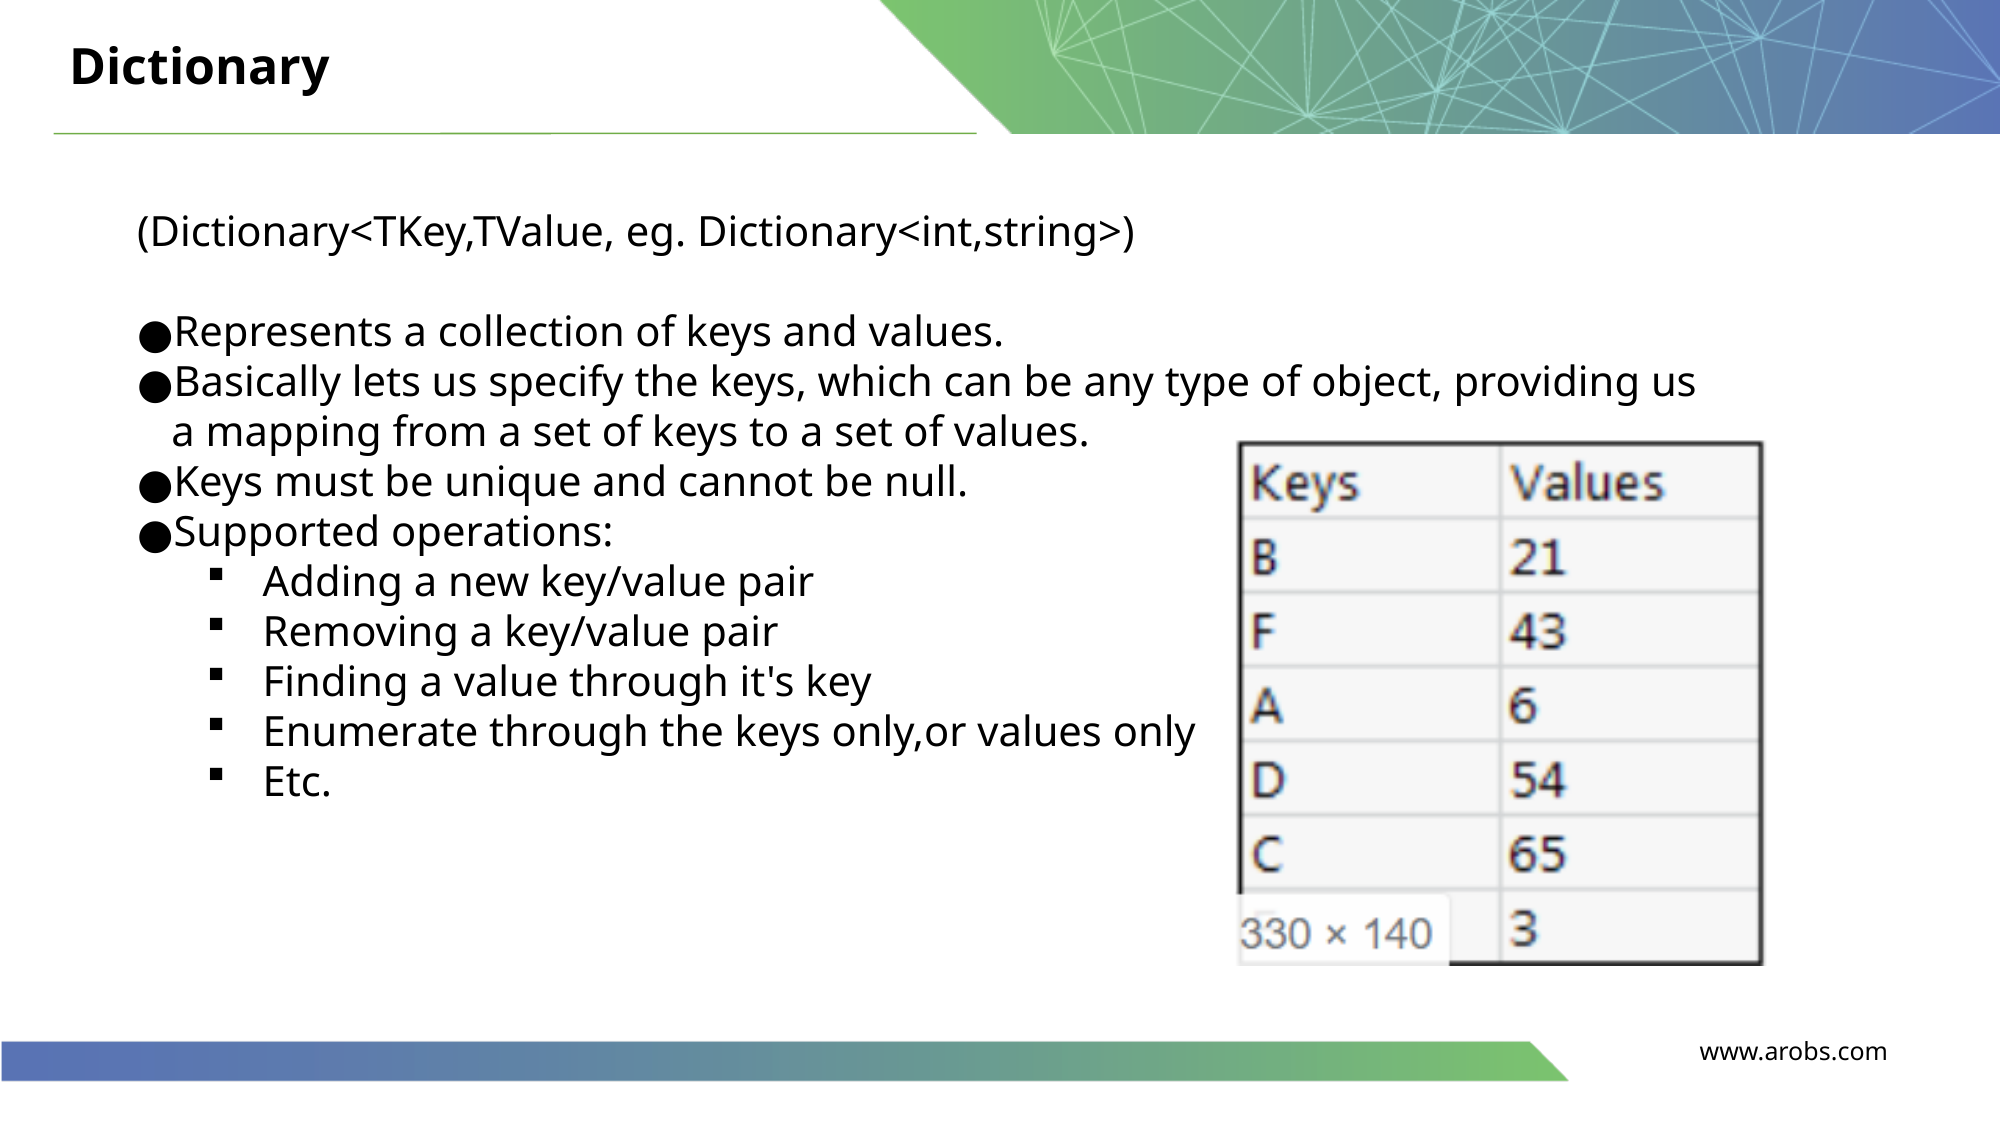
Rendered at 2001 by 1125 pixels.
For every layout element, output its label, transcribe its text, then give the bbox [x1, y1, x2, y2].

text_box (Dictionary<TKey,TValue, eg. Dictionary<int,string>) Represents a collection of keys and values. Basically lets us specify the keys, which can be any type of object, providing us a mapping from a set of keys to a set of values. Keys must be unique and cannot be null. Supported operations: Adding a new key/value pair Removing a key/value pair Finding a value through it's key Enumerate through the keys only,or values only Etc. [121, 197, 1735, 883]
title Dictionary [54, 33, 746, 132]
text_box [1608, 1029, 1980, 1095]
picture [746, 0, 2000, 134]
picture [1235, 440, 1769, 966]
picture [1, 1036, 1608, 1090]
